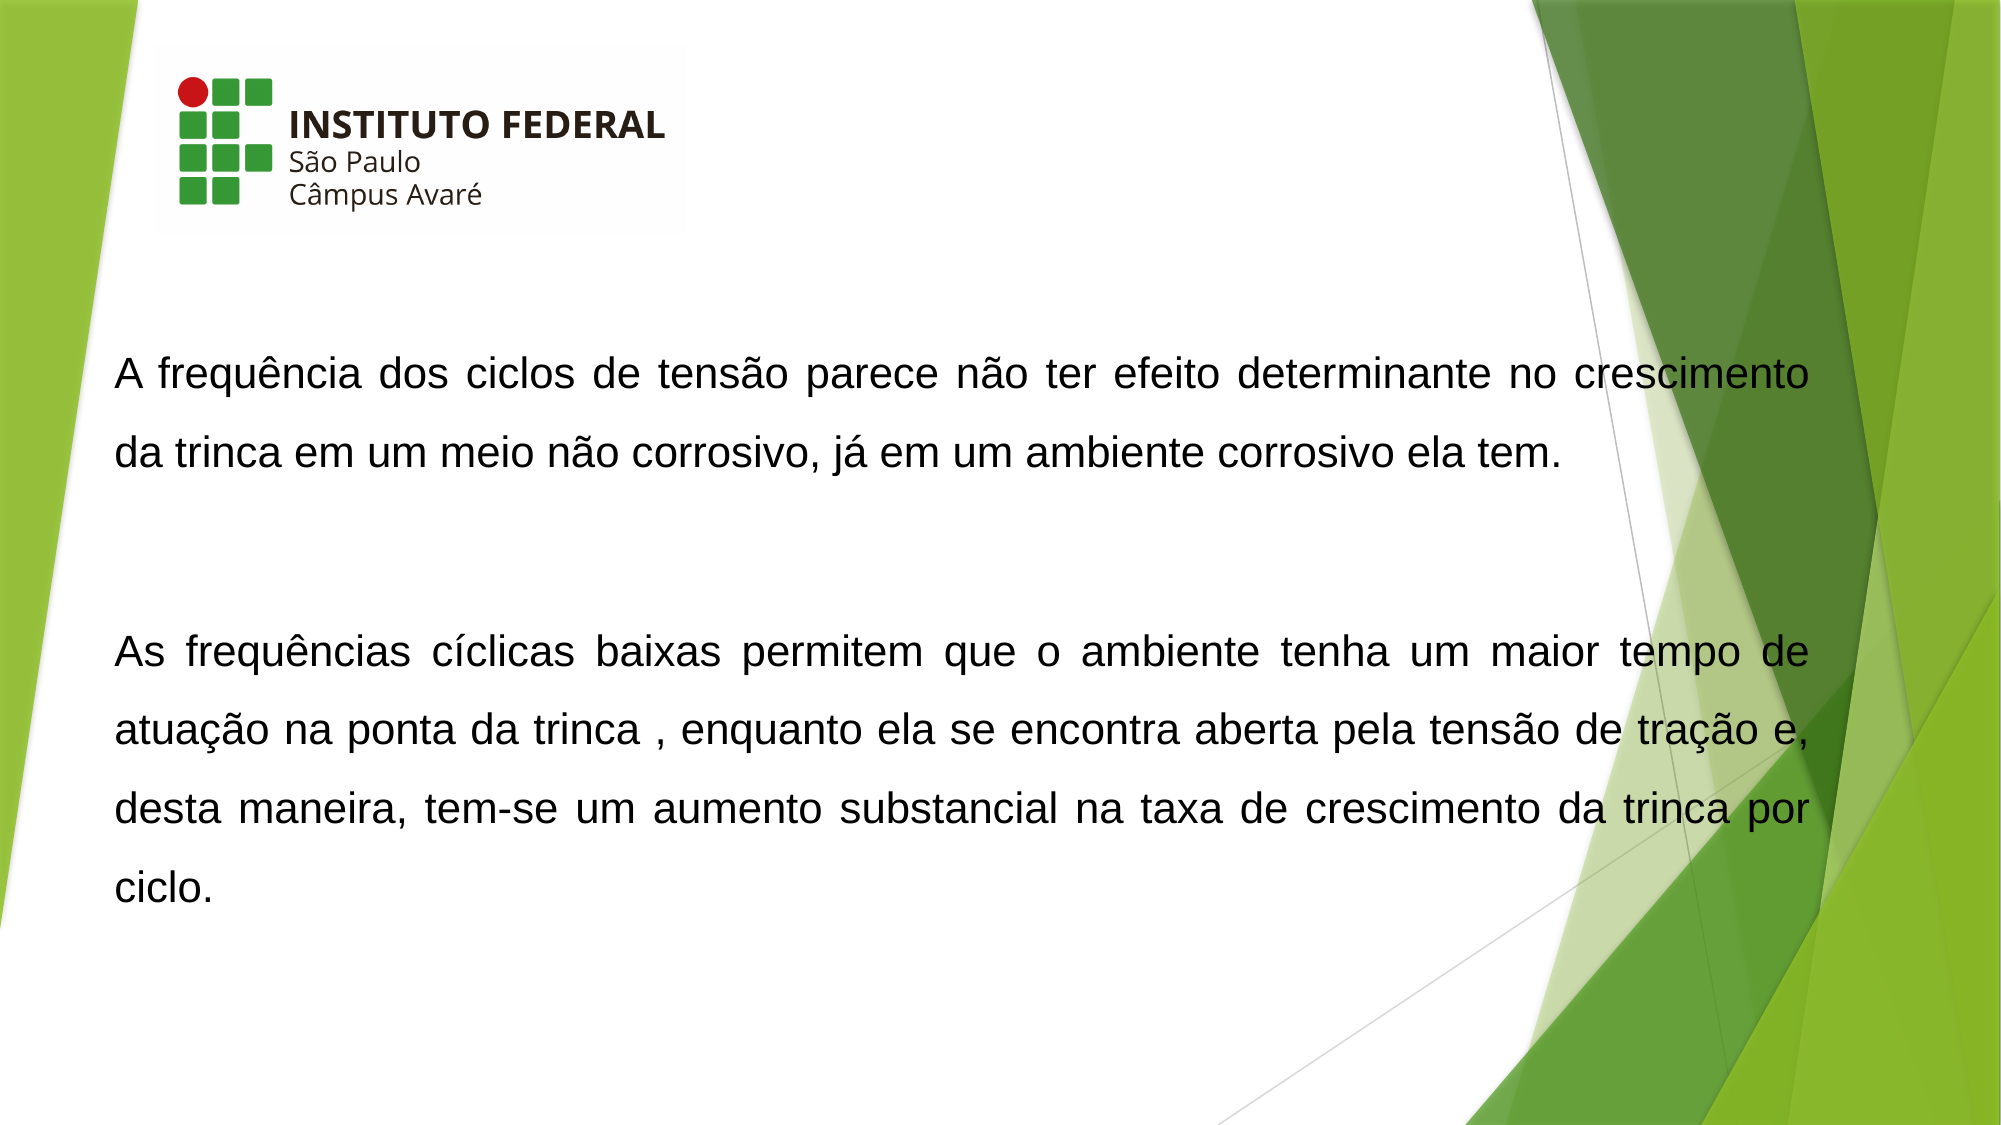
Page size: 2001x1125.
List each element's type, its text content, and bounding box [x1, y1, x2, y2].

picture [154, 42, 687, 234]
subtitle A frequência dos ciclos de tensão parece não ter efeito determinante no crescimento da trinca em um meio não corrosivo, já em um ambiente corrosivo ela tem. As frequências cíclicas baixas permitem que o ambiente tenha um maior tempo de atuação na ponta da trinca , enquanto ela se encontra aberta pela tensão de tração e, desta maneira, tem-se um aumento substancial na taxa de crescimento da trinca por ciclo. [99, 310, 1827, 946]
